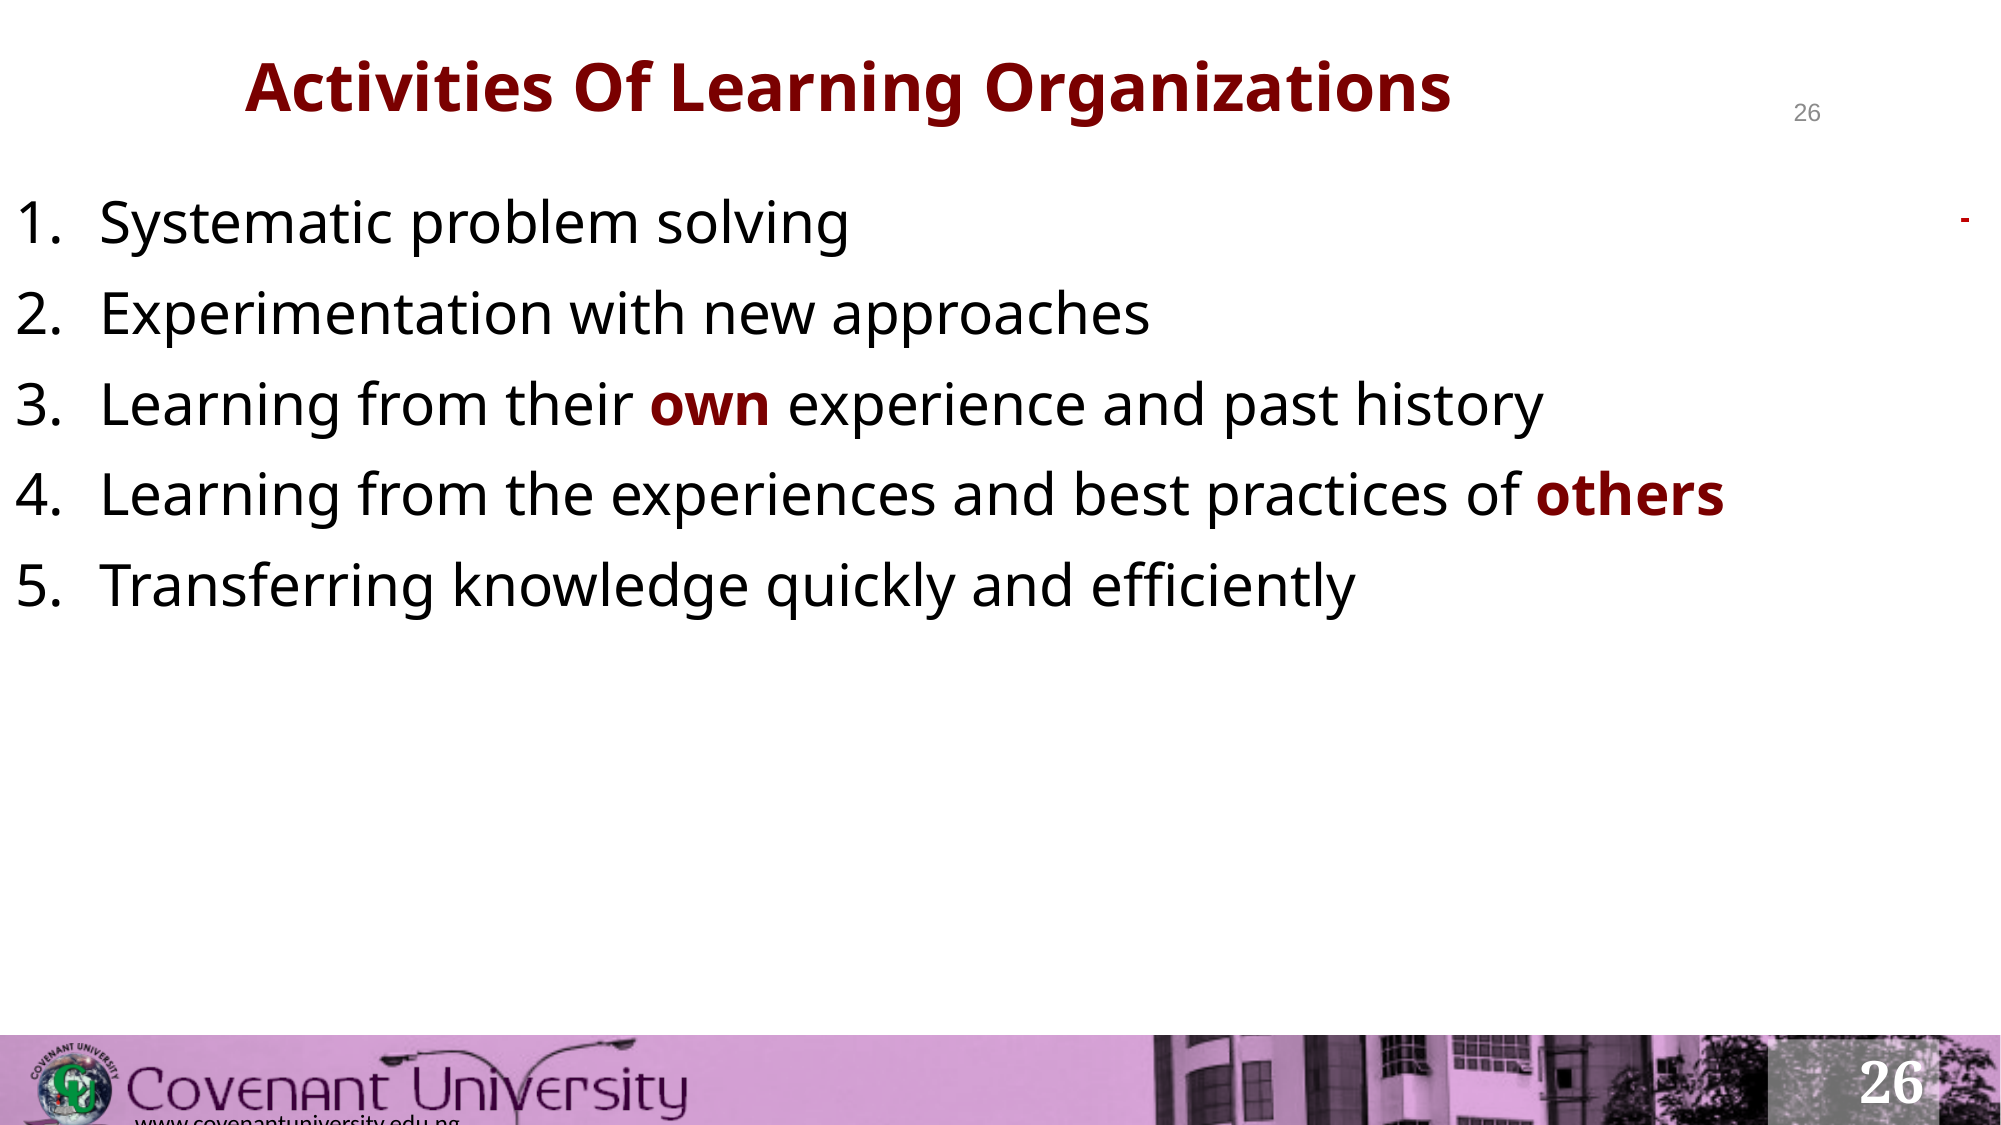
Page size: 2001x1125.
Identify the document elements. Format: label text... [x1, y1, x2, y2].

picture [23, 1036, 1072, 1125]
list Systematic problem solving Experimentation with new approaches Learning from their own experience and past history Learning from the experiences and best practices of others Transferring knowledge quickly and efficiently [0, 177, 1962, 900]
slide_number 26 [1699, 48, 1837, 175]
title Activities Of Learning Organizations [0, 15, 1704, 154]
